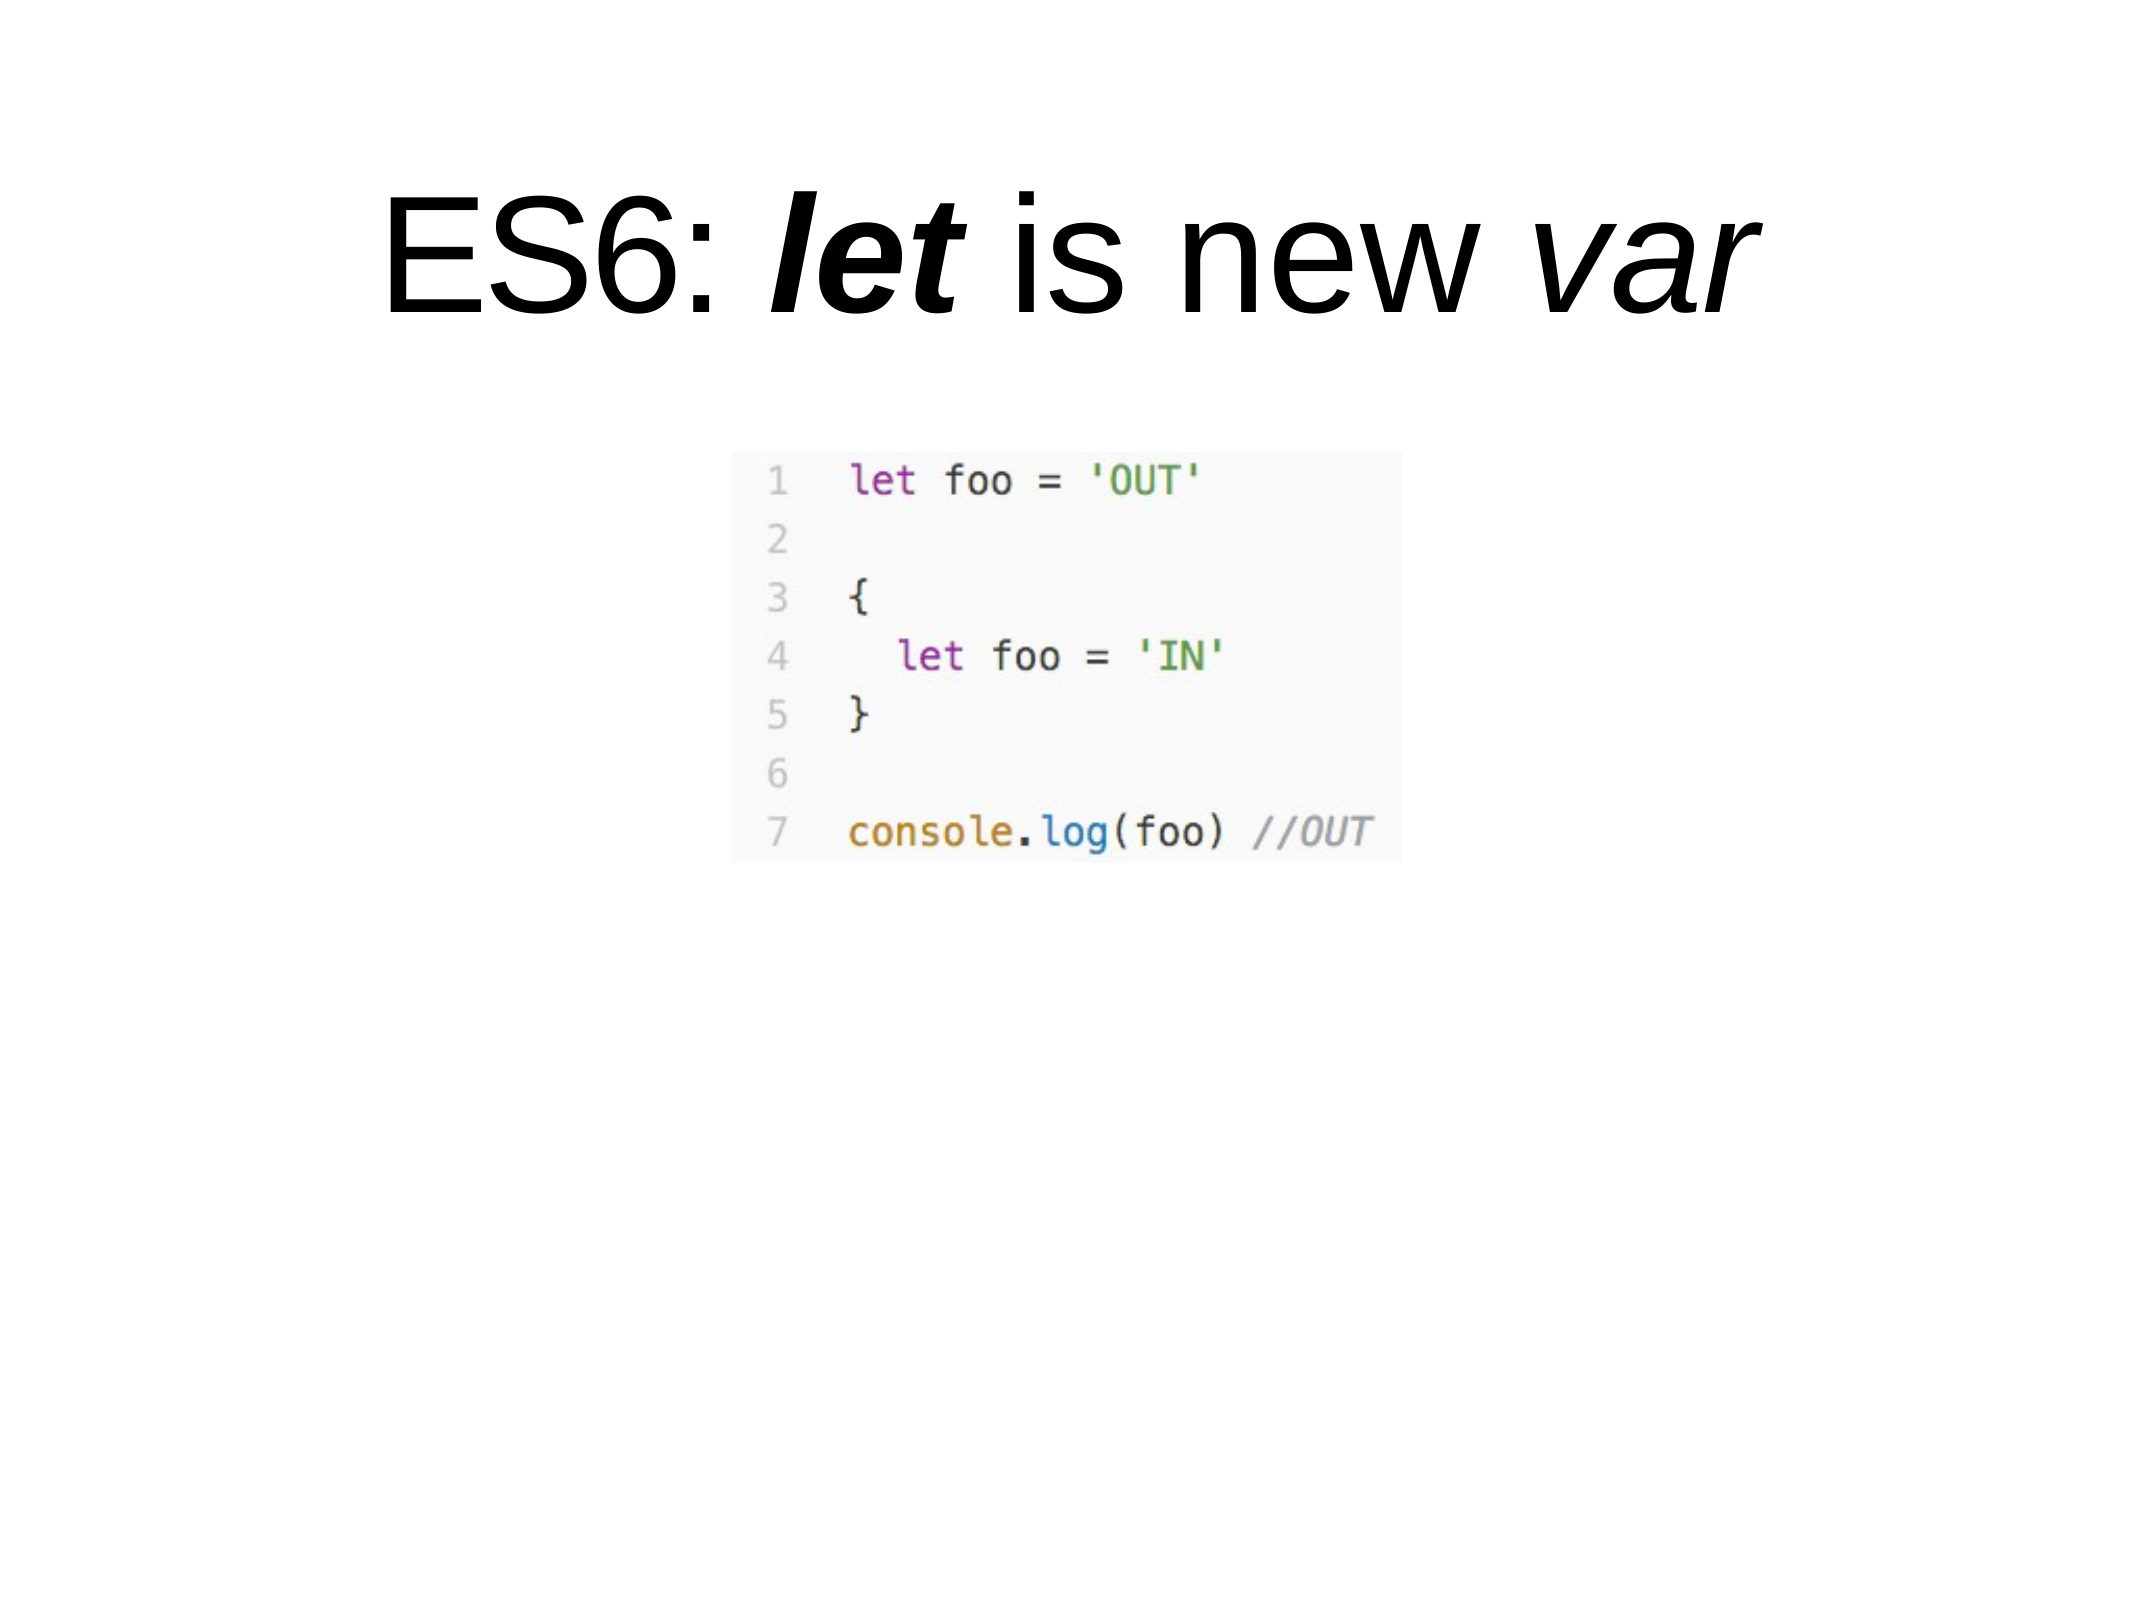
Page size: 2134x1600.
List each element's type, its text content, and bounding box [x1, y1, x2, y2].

title ES6: let is new var [375, 143, 1760, 413]
text_box [731, 452, 1403, 863]
